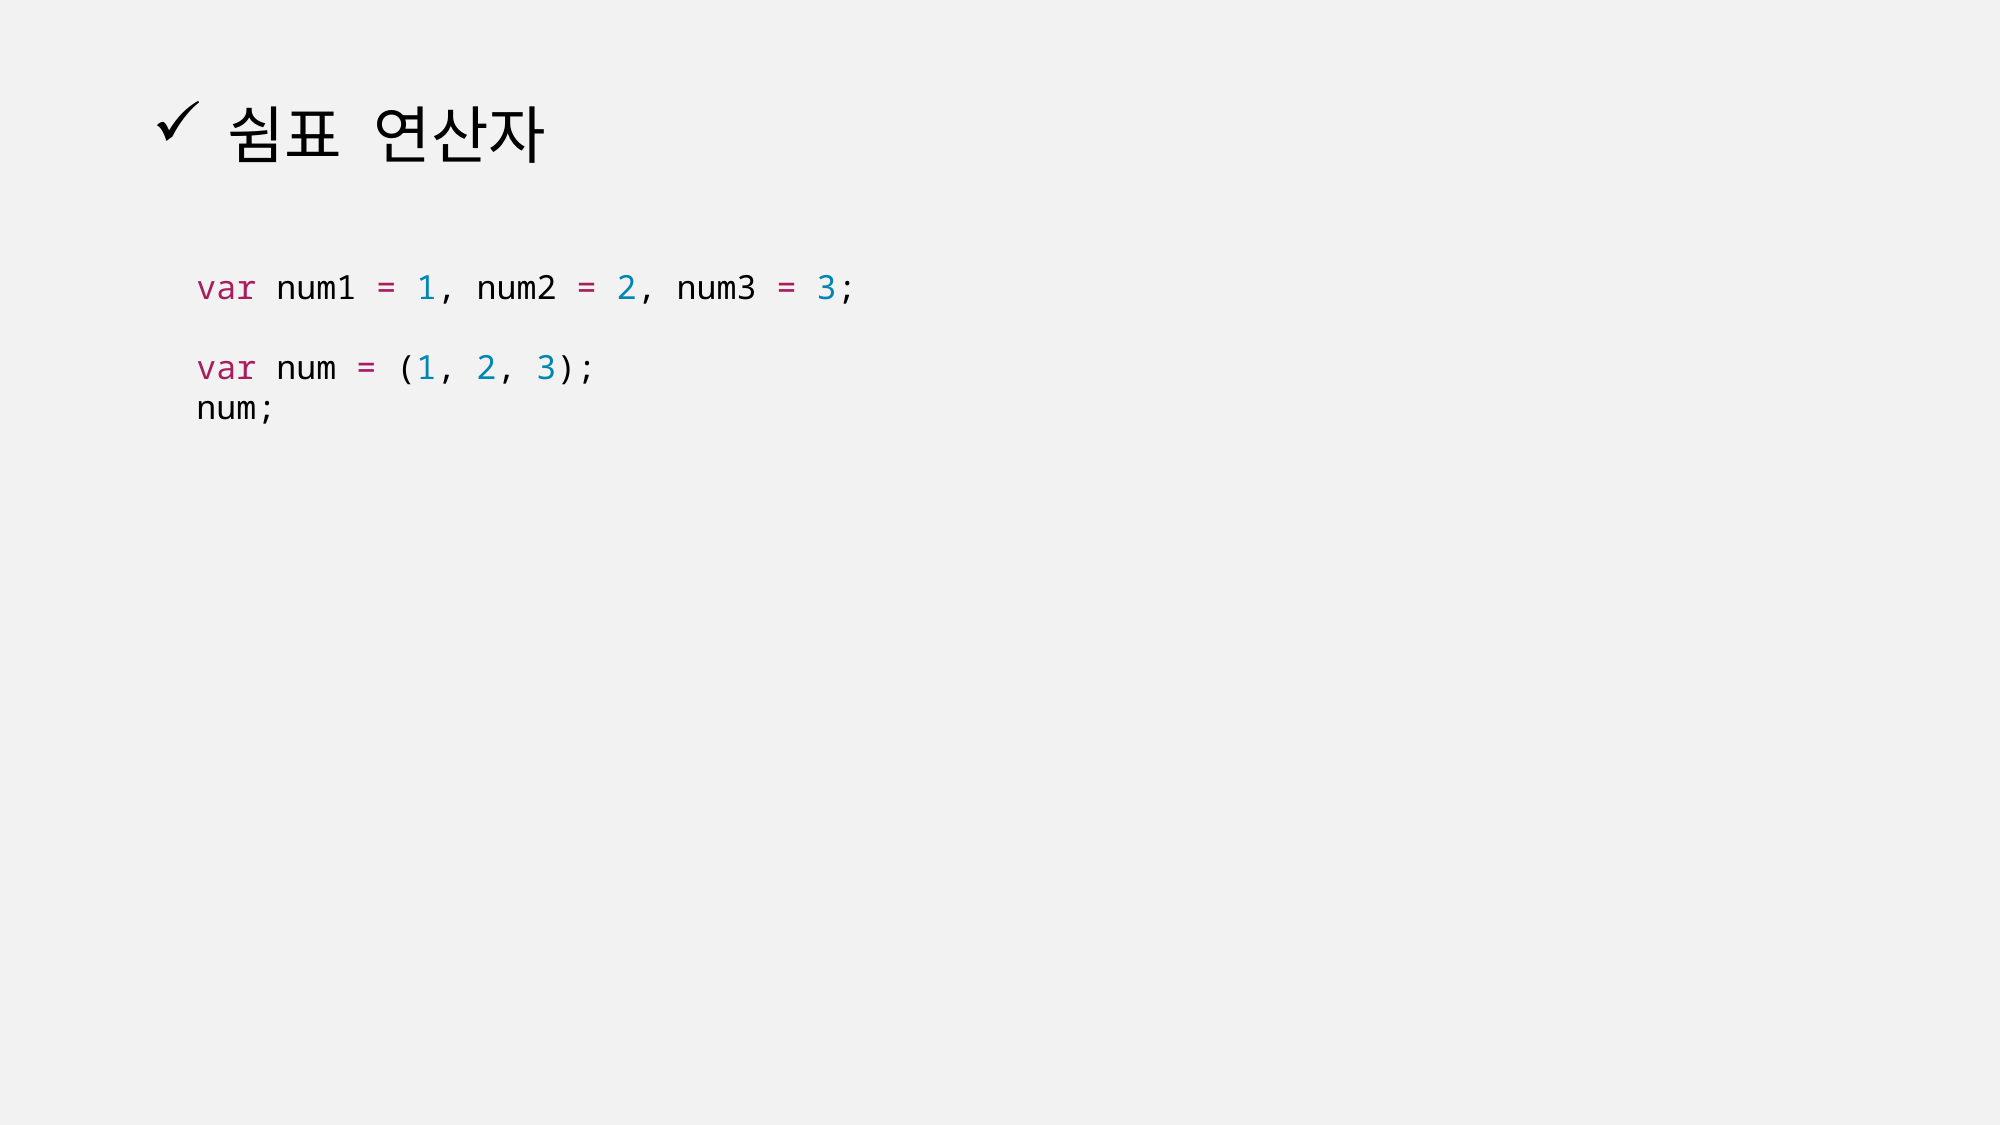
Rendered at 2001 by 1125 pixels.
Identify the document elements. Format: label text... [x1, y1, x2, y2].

title 쉼표 연산자 [137, 59, 1863, 207]
list var num1 = 1, num2 = 2, num3 = 3; var num = (1, 2, 3); num; [137, 207, 1974, 964]
